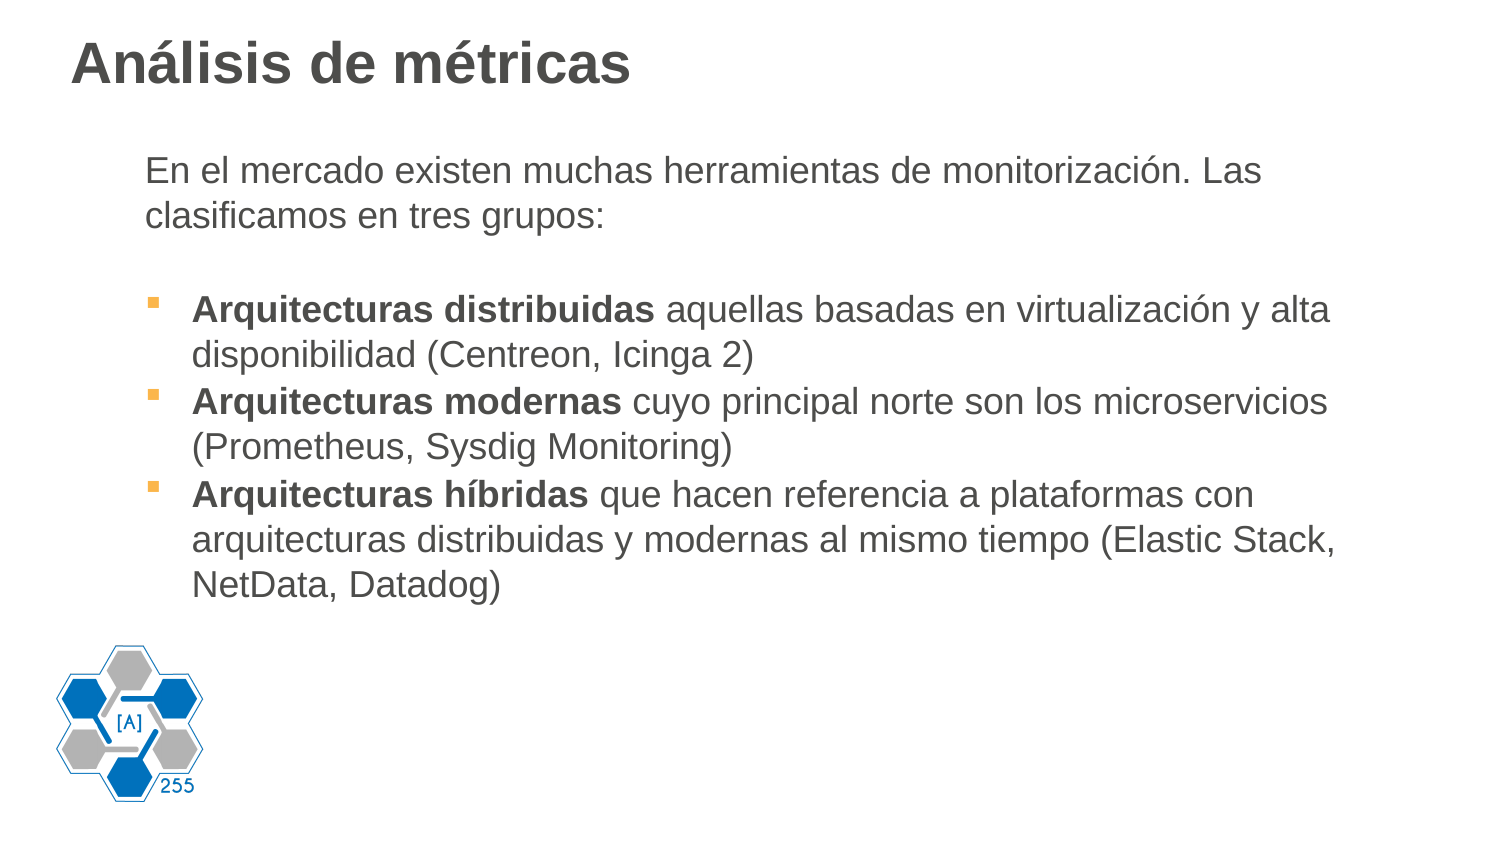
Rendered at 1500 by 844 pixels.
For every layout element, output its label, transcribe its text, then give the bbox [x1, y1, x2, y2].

text_box Análisis de métricas [68, 22, 1138, 95]
text_box En el mercado existen muchas herramientas de monitorización. Las clasificamos en tres grupos: Arquitecturas distribuidas aquellas basadas en virtualización y alta disponibilidad (Centreon, Icinga 2) Arquitecturas modernas cuyo principal norte son los microservicios (Prometheus, Sysdig Monitoring) Arquitecturas híbridas que hacen referencia a plataformas con arquitecturas distribuidas y modernas al mismo tiempo (Elastic Stack, NetData, Datadog) [67, 144, 1388, 652]
picture [34, 625, 226, 822]
